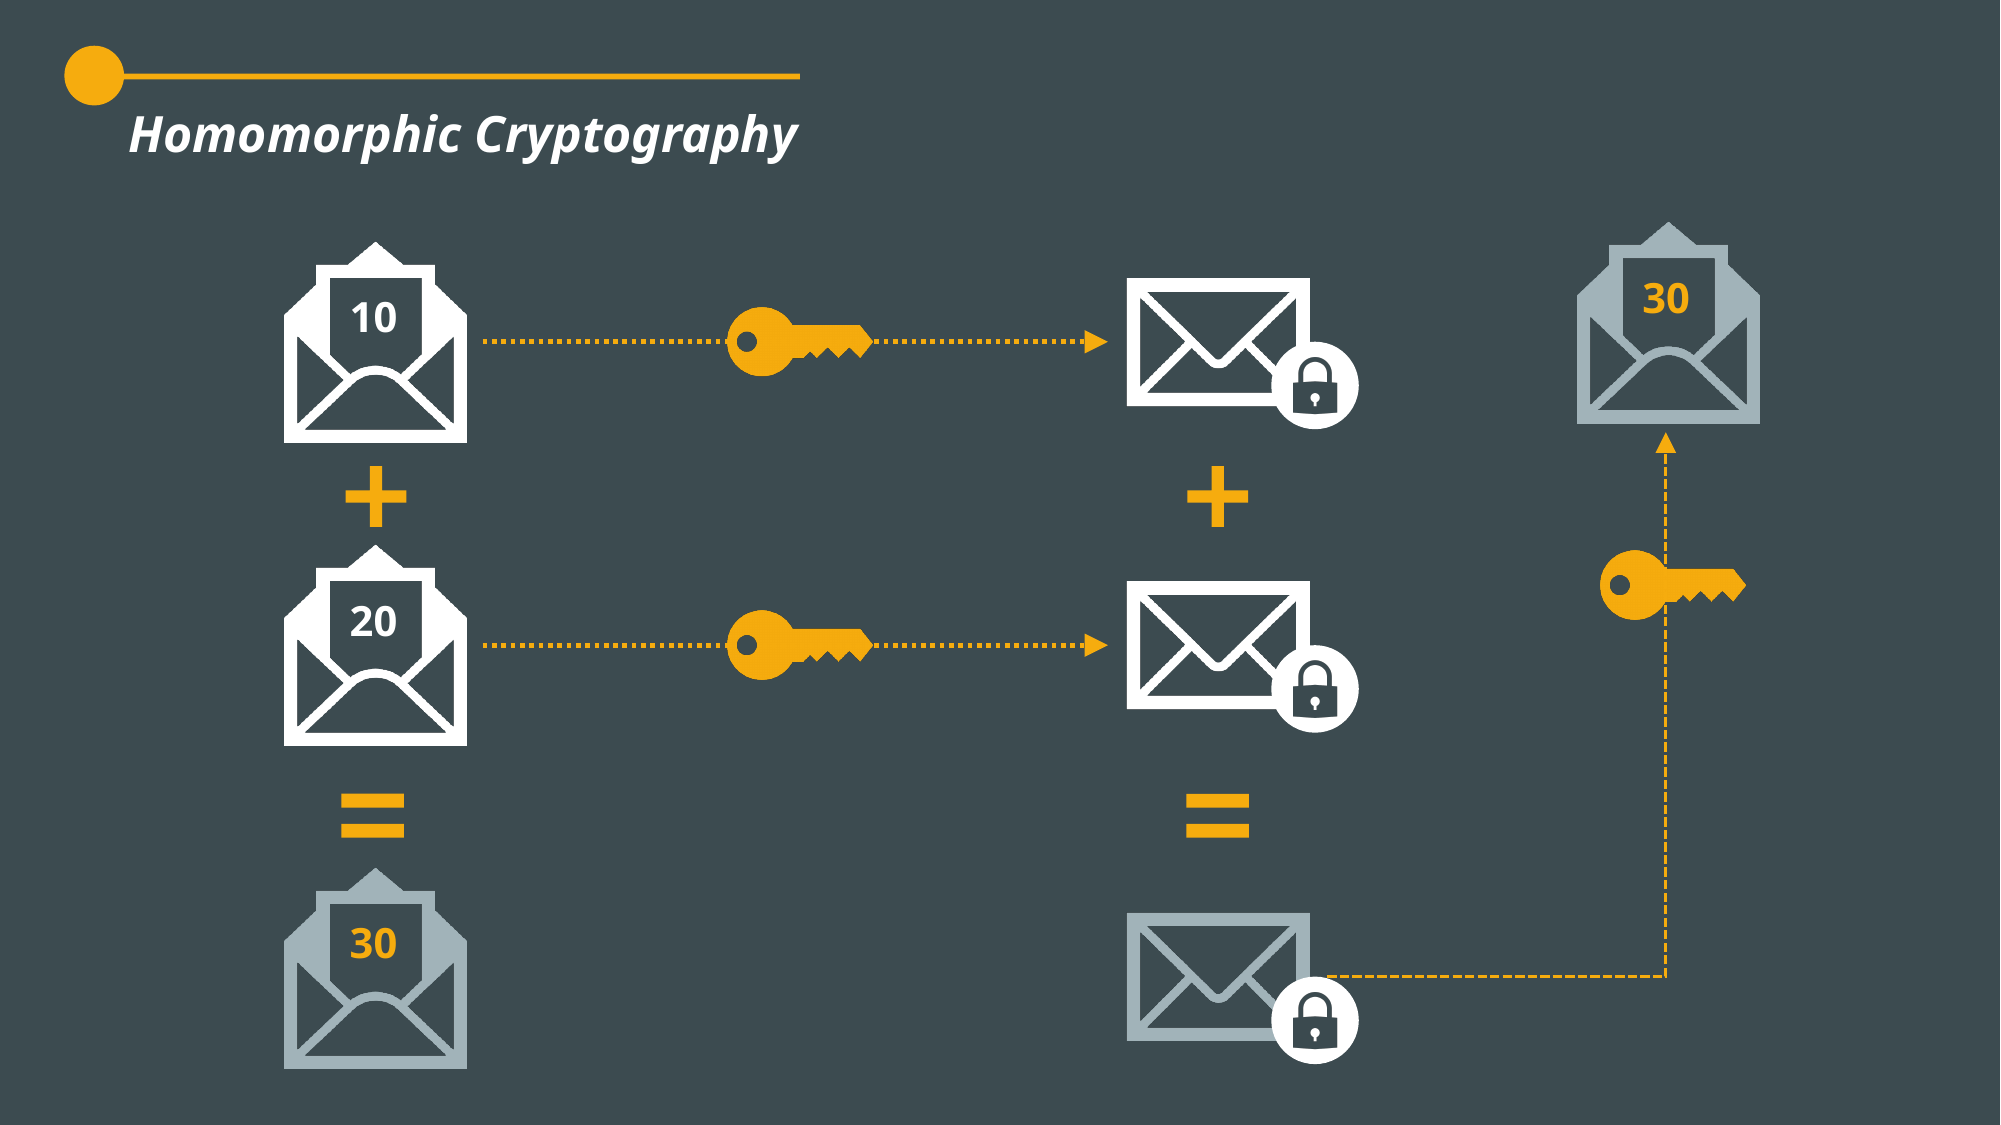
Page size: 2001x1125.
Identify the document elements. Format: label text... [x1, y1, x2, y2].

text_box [482, 565, 1109, 725]
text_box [1108, 665, 1327, 755]
text_box Homomorphic Cryptography [113, 65, 1019, 170]
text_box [1108, 866, 1359, 1087]
text_box [125, 73, 801, 81]
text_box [1666, 433, 1753, 665]
text_box [1185, 793, 1250, 809]
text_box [263, 232, 1556, 665]
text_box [1327, 432, 1666, 977]
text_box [1556, 212, 1776, 433]
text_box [263, 665, 483, 755]
text_box [1185, 823, 1250, 839]
text_box [340, 823, 405, 839]
text_box [63, 44, 126, 107]
text_box [340, 793, 405, 809]
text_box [263, 858, 483, 1078]
